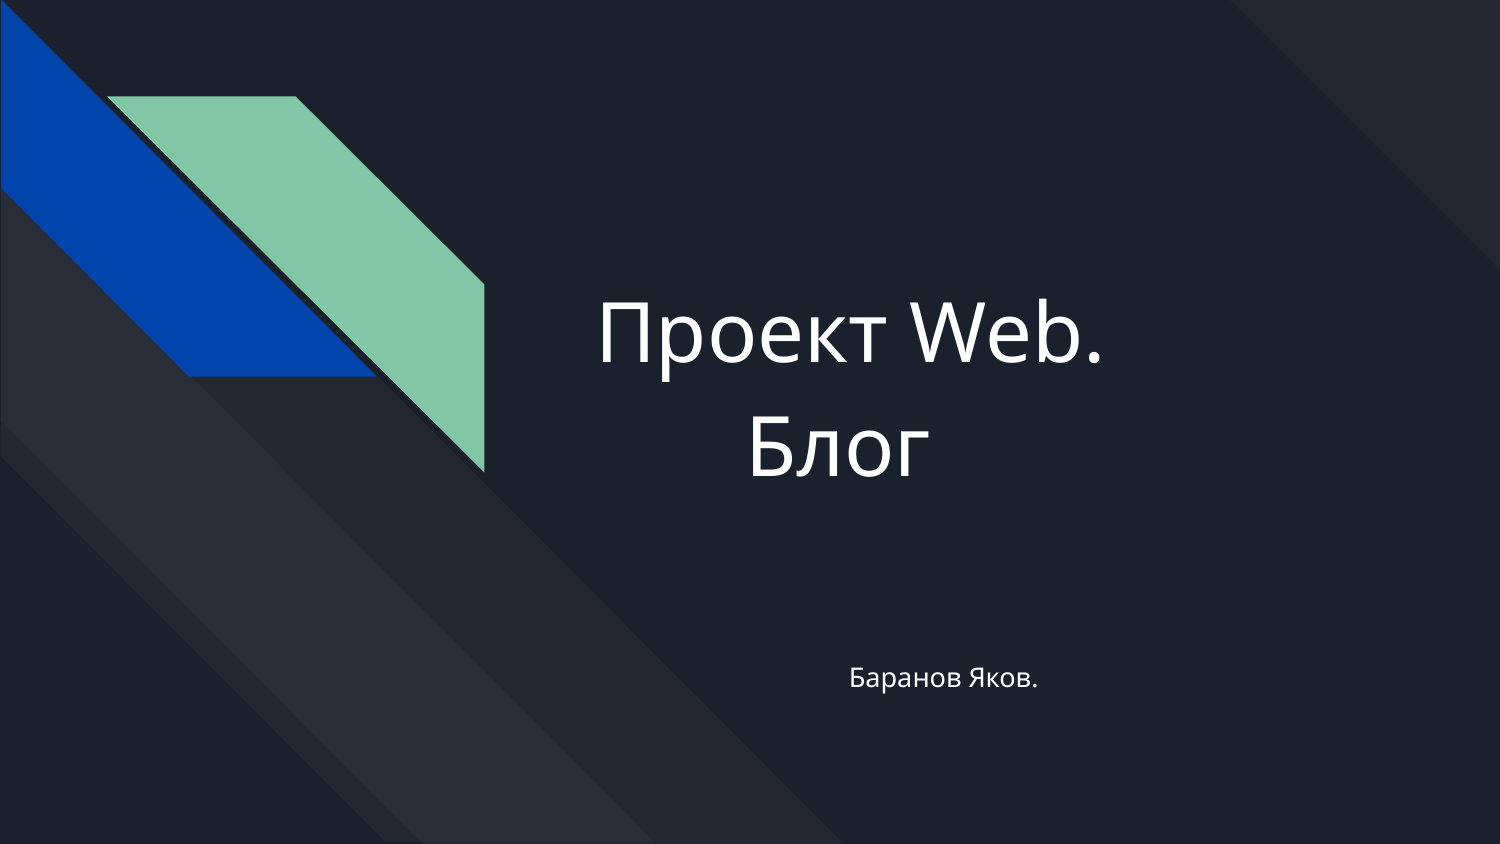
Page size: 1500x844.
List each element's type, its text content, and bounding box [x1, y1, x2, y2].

title Проект Web. Блог [580, 258, 1404, 518]
subtitle Баранов Яков. [833, 643, 1404, 727]
